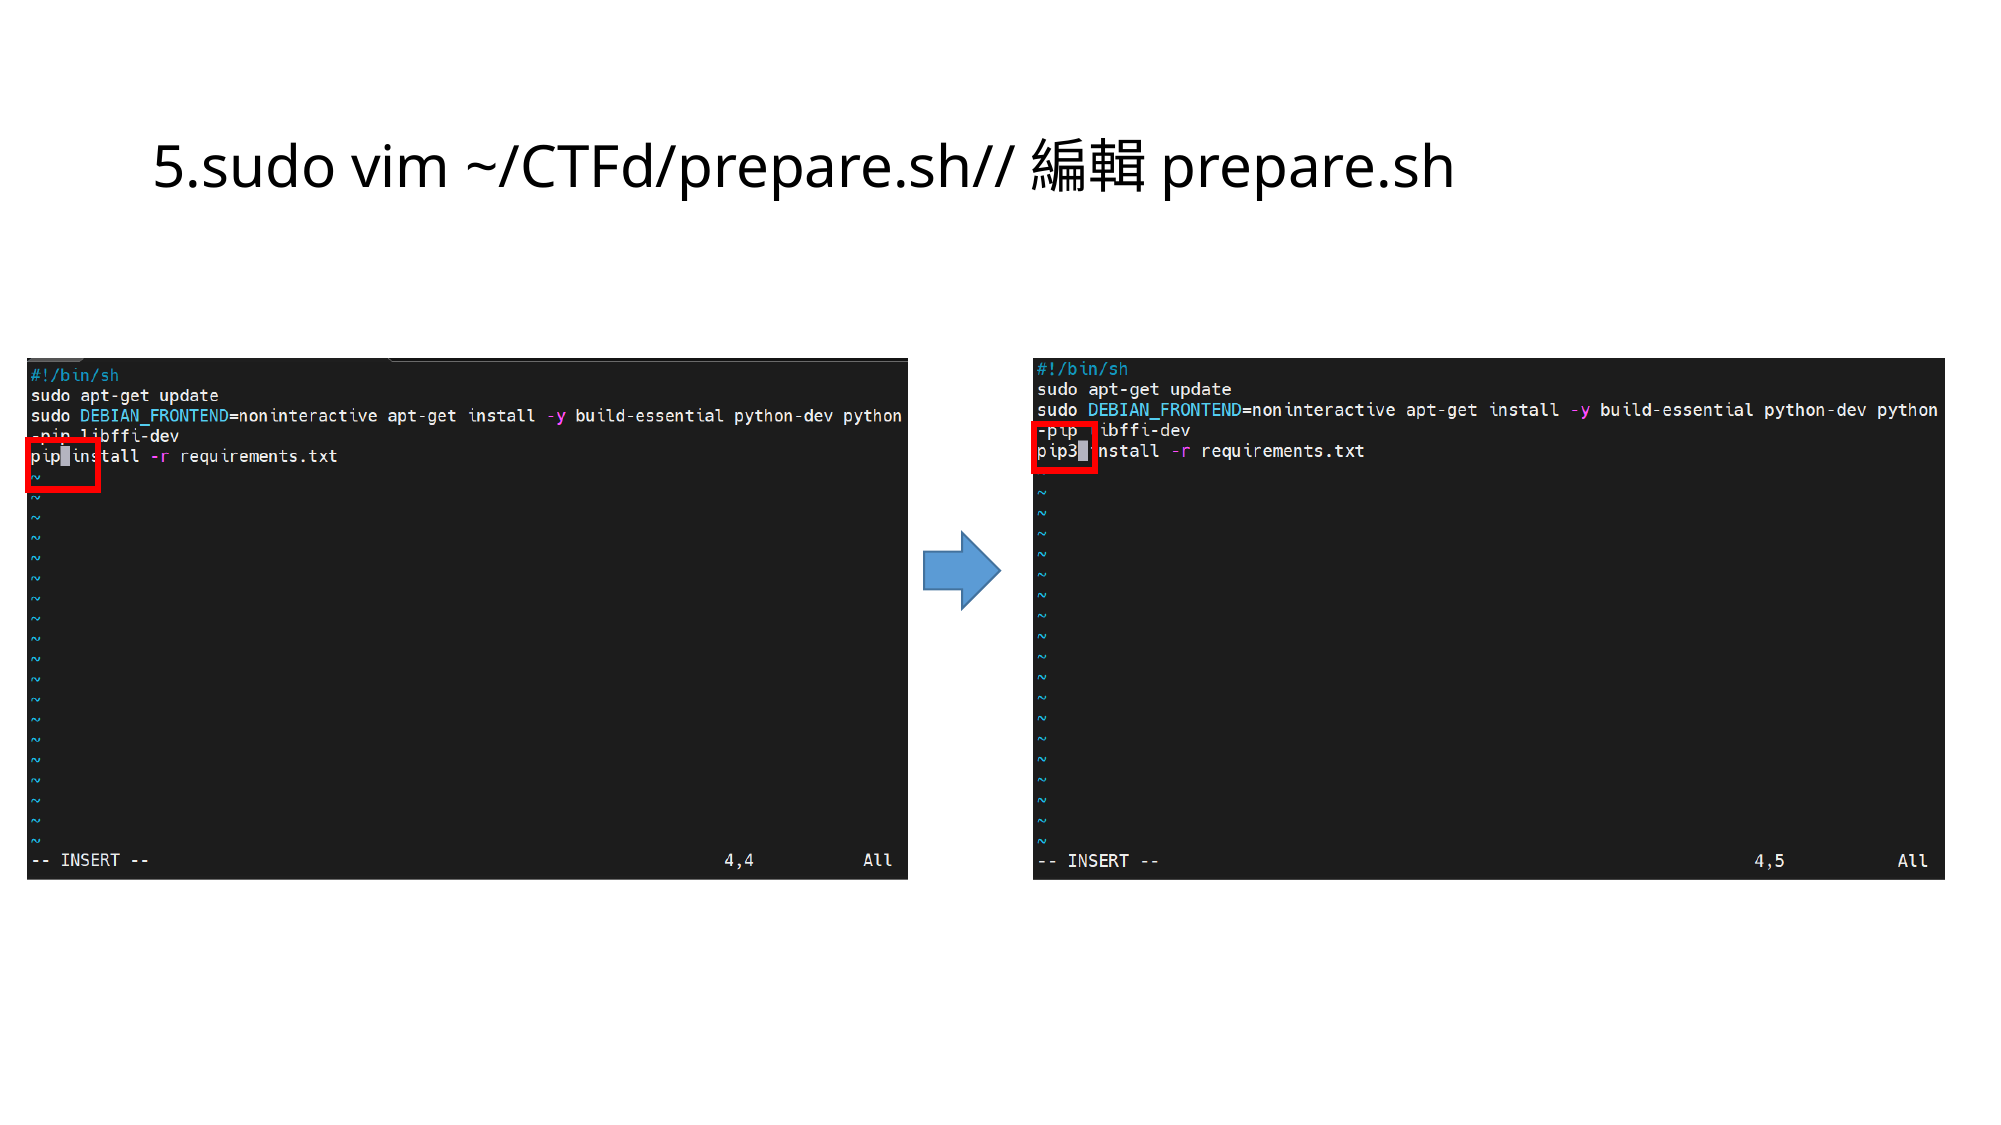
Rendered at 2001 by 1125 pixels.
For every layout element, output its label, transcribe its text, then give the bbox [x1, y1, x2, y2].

text_box [923, 530, 1002, 611]
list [27, 358, 908, 880]
title 5.sudo vim ~/CTFd/prepare.sh//編輯prepare.sh [137, 59, 1863, 278]
picture [1033, 358, 1945, 880]
